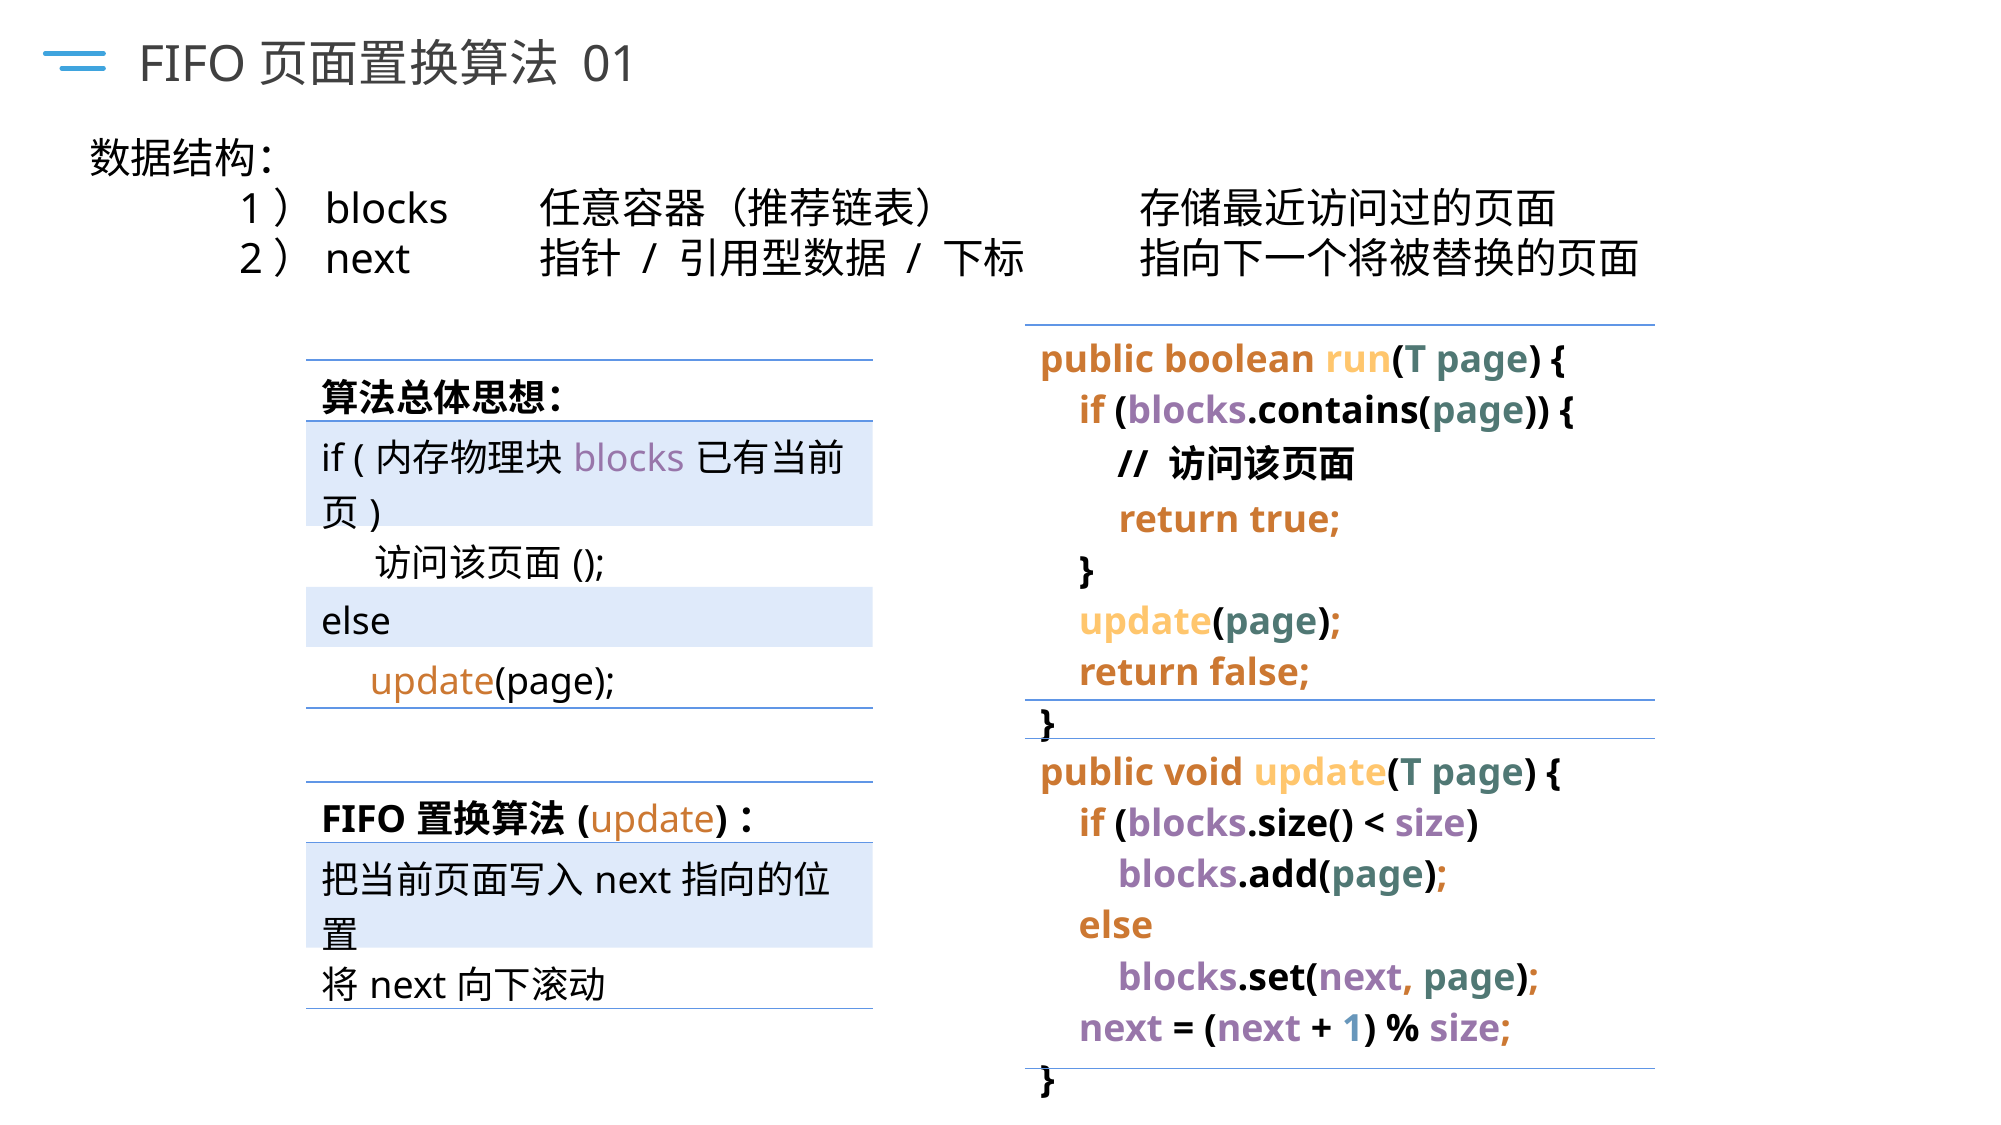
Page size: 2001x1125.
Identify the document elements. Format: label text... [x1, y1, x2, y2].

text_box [45, 53, 104, 69]
table_cell 将next向下滚动 [306, 948, 873, 1008]
table_header 算法总体思想： [306, 361, 873, 420]
text_box 数据结构： 1）blocks 任意容器（推荐链表） 存储最近访问过的页面 2）next 指针 / 引用型数据 / 下标 指向下一个将被替换的页面 [74, 124, 1939, 289]
table_header FIFO置换算法(update)： [306, 783, 873, 842]
table_header public void update(T page) { if (blocks.size() < size) blocks.add(page); else blocks.set(next, page); next = (next + 1) % size; } [1025, 739, 1655, 1068]
table_header public boolean run(T page) { if (blocks.contains(page)) { // 访问该页面 return true; } update(page); return false; } [1025, 326, 1655, 699]
table_cell update(page); [306, 647, 873, 707]
table_cell 把当前页面写入next指向的位置 [306, 843, 873, 948]
table_cell 访问该页面(); [306, 526, 873, 587]
table_cell else [306, 587, 873, 647]
table_cell if (内存物理块blocks已有当前页) [306, 422, 873, 526]
text_box FIFO页面置换算法 01 [124, 24, 660, 99]
